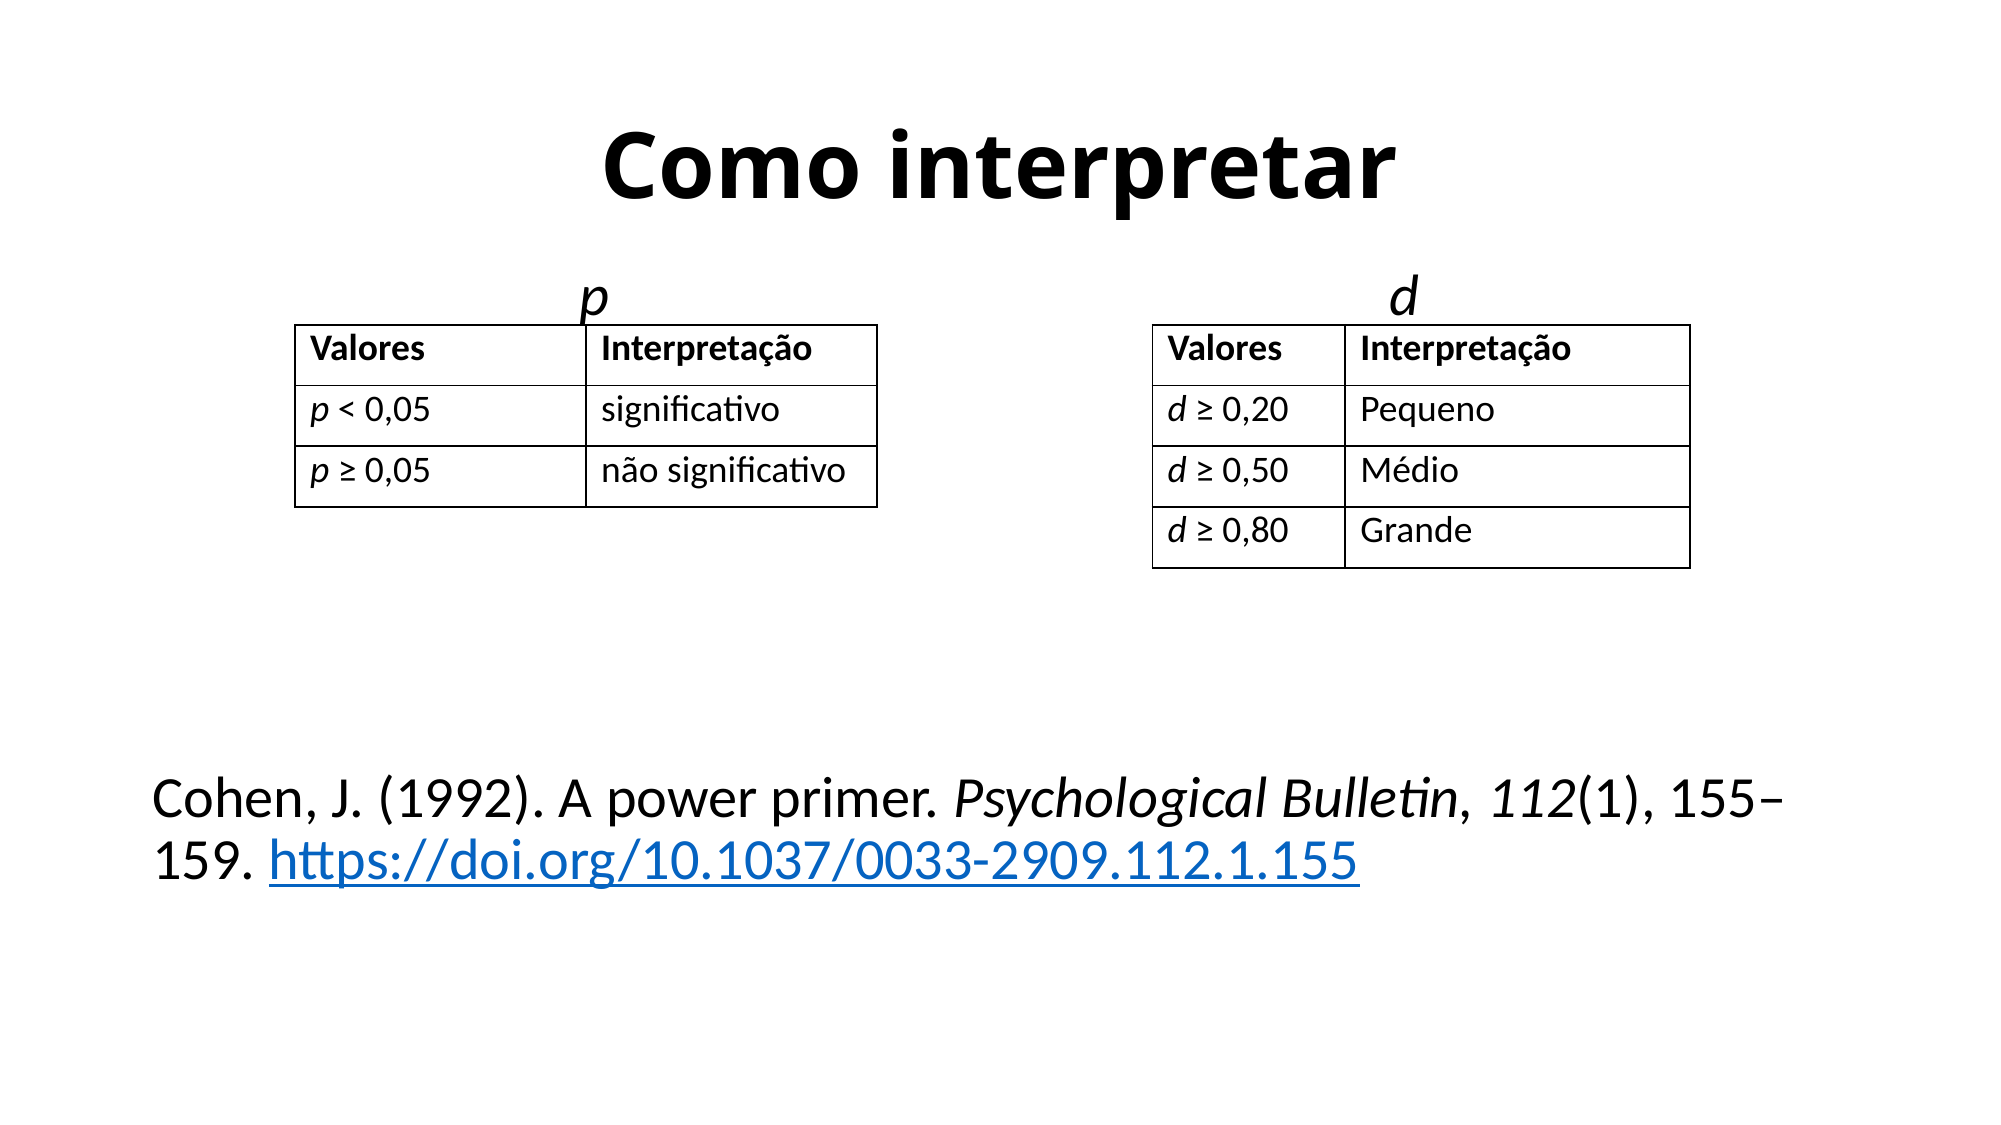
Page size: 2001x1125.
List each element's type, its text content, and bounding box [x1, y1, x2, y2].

table_cell Grande [1346, 508, 1689, 567]
table_cell p ≥ 0,05 [296, 447, 585, 506]
table_cell d ≥ 0,20 [1153, 386, 1344, 445]
table_header Valores [296, 326, 585, 385]
table_header Valores [1153, 326, 1344, 385]
table_cell d ≥ 0,80 [1153, 508, 1344, 567]
table_cell não significativo [587, 447, 876, 506]
table_header Interpretação [1346, 326, 1689, 385]
table_cell Pequeno [1346, 386, 1689, 445]
table_cell Médio [1346, 447, 1689, 506]
table_header Interpretação [587, 326, 876, 385]
table_cell significativo [587, 386, 876, 445]
table_cell d ≥ 0,50 [1153, 447, 1344, 506]
title Como interpretar [137, 59, 1863, 257]
table_cell p < 0,05 [296, 386, 585, 445]
list p d Cohen, J. (1992). A power primer. Psychological Bulletin, 112(1), 155–159. https://doi.org/10.1037/0033-2909.112.1.155 [137, 257, 1863, 1125]
